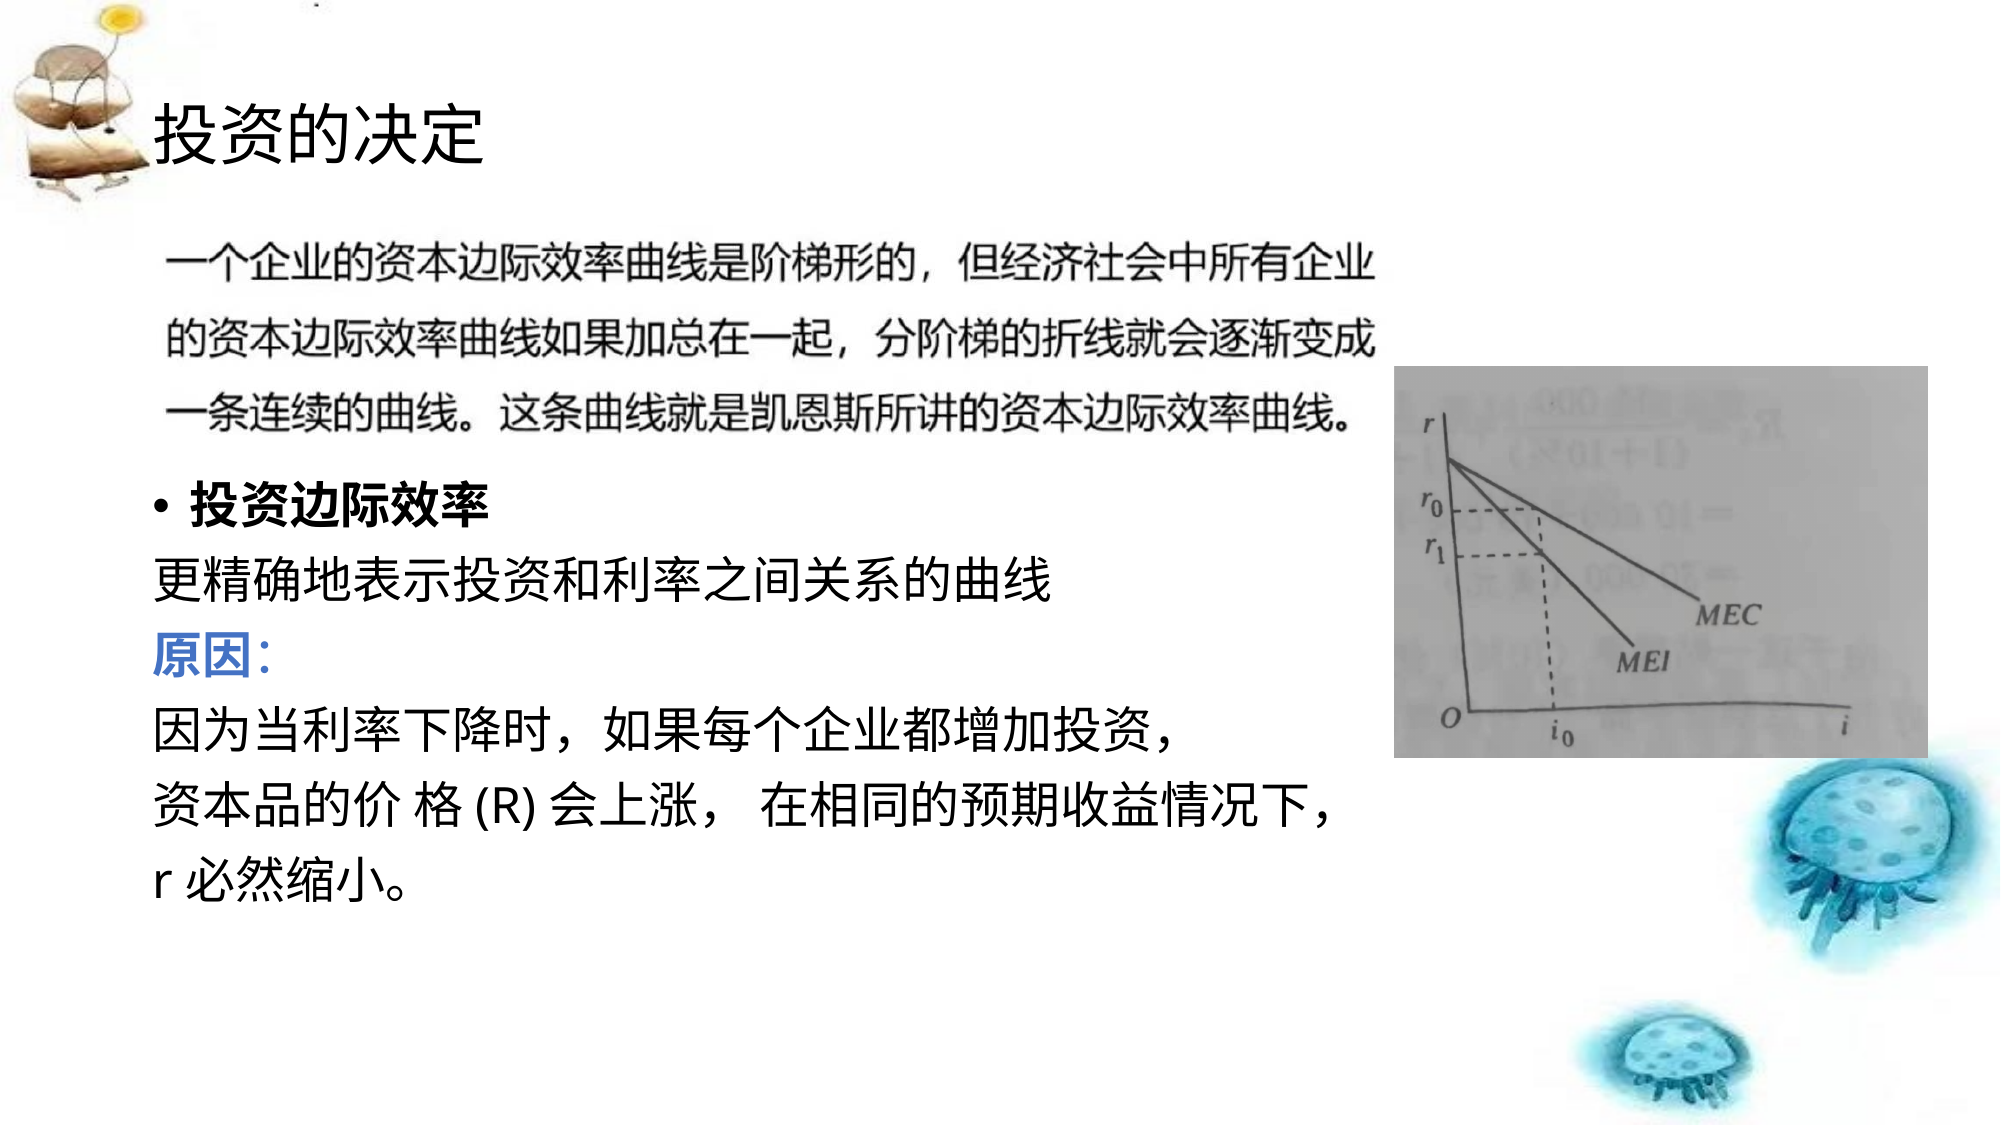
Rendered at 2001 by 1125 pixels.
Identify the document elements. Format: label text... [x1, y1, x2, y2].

list 投资边际效率 更精确地表示投资和利率之间关系的曲线 原因： 因为当利率下降时，如果每个企业都增加投资， 资本品的价 格(R)会上涨， 在相同的预期收益情况下， r必然缩小。 [137, 242, 1863, 1014]
picture [0, 0, 2001, 1125]
title 投资的决定 [137, 59, 1863, 216]
